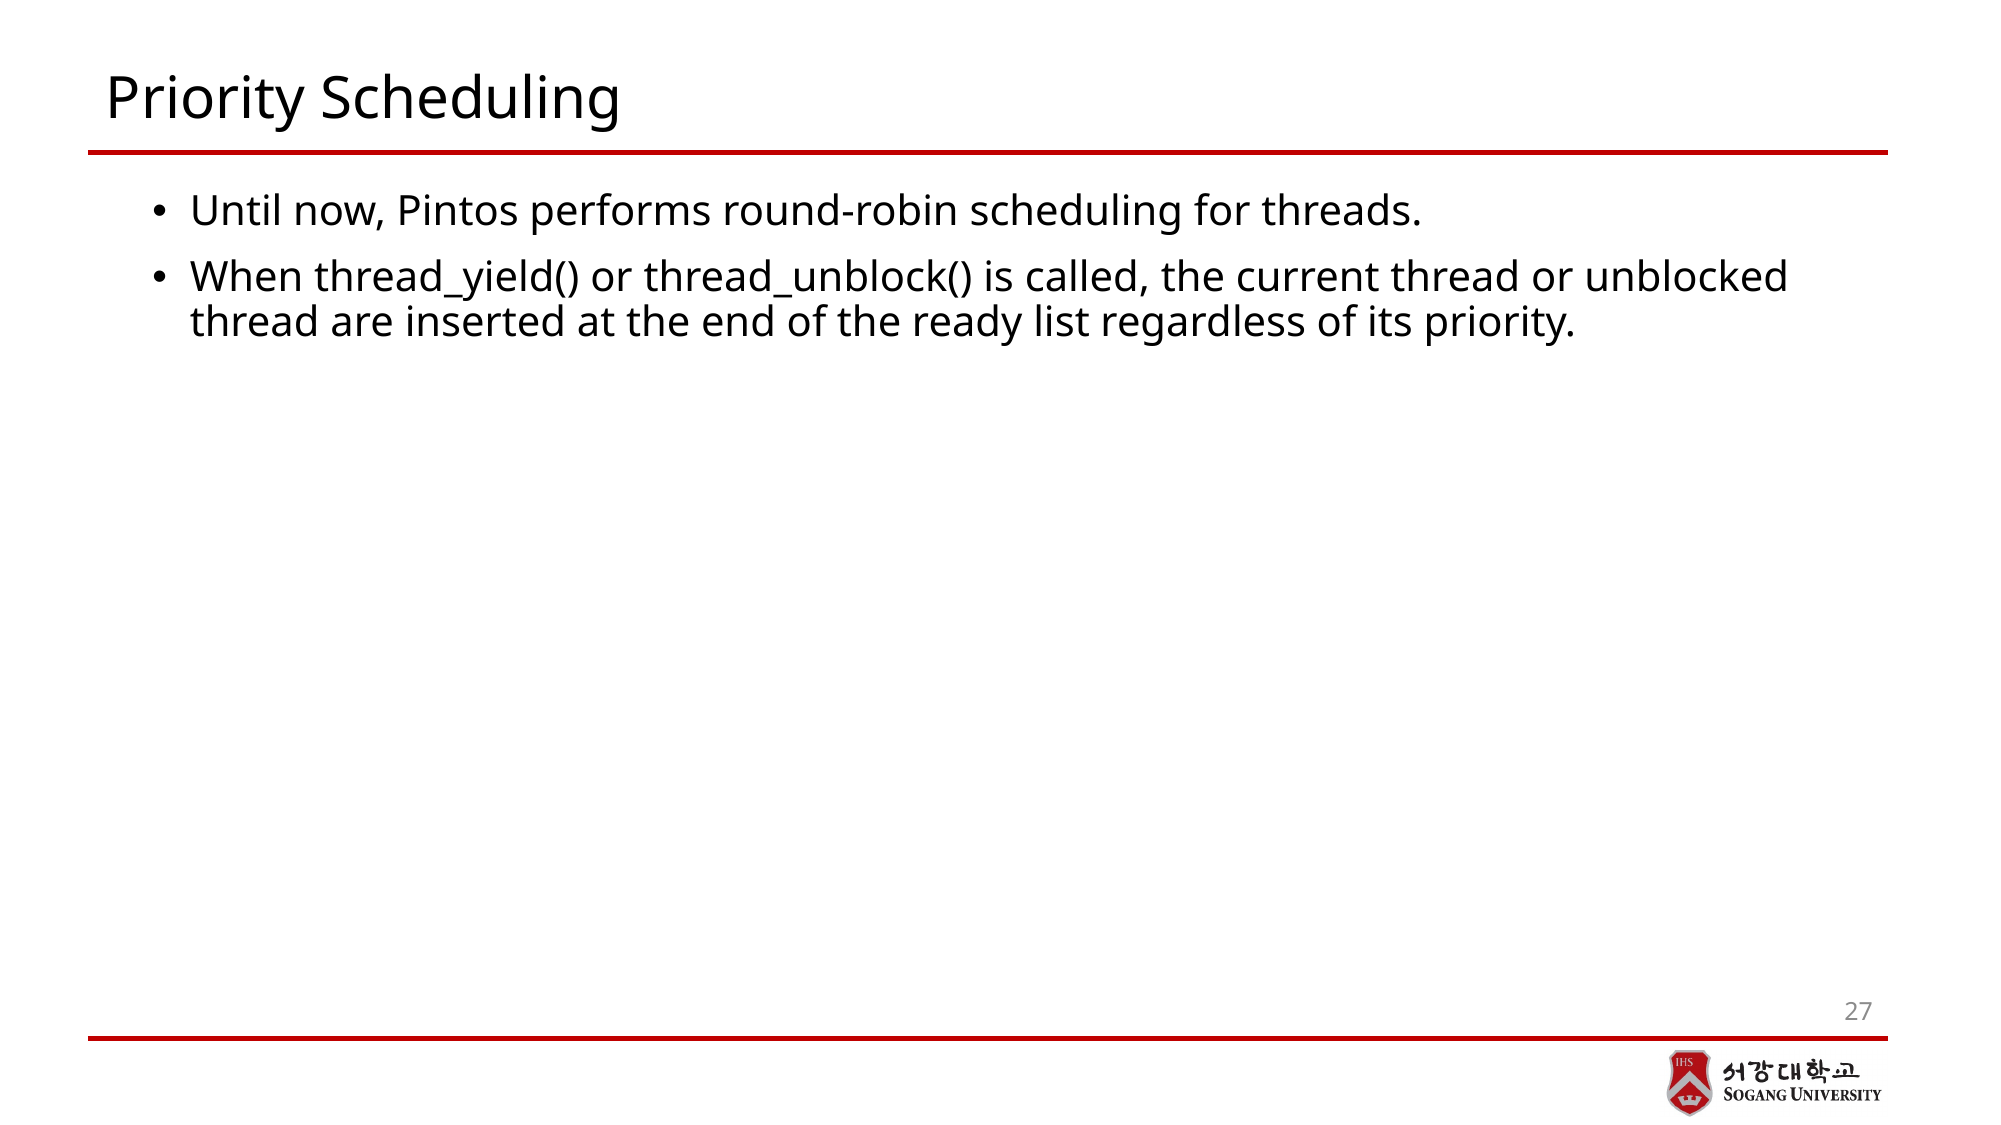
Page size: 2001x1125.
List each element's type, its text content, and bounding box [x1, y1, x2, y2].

title Priority Scheduling [91, 61, 1817, 141]
picture [1659, 1049, 1888, 1117]
list Until now, Pintos performs round-robin scheduling for threads. When thread_yield() or thread_unblock() is called, the current thread or unblocked thread are inserted at the end of the ready list regardless of its priority. [137, 182, 1863, 262]
slide_number 27 [1814, 982, 1888, 1043]
